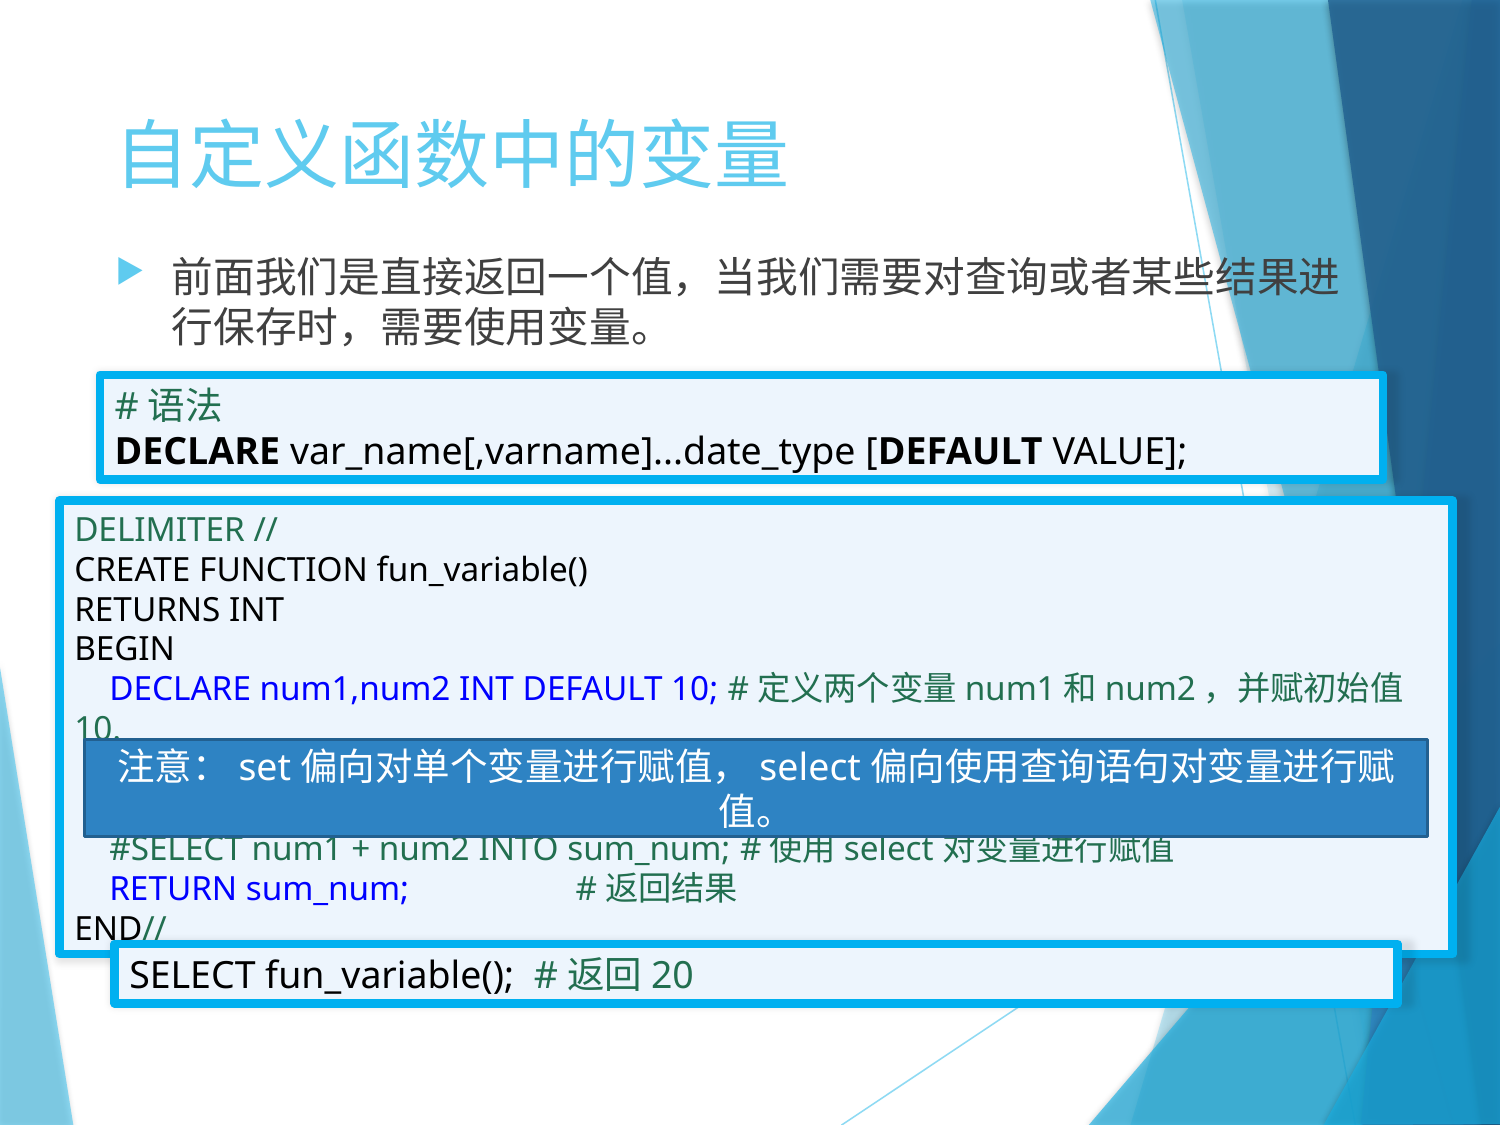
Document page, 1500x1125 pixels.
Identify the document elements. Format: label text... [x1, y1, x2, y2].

list 前面我们是直接返回一个值，当我们需要对查询或者某些结果进行保存时，需要使用变量。 [100, 243, 1365, 373]
text_box #语法 DECLARE var_name[,varname]...date_type [DEFAULT VALUE]; [99, 374, 1383, 480]
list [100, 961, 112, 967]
text_box SELECT fun_variable(); #返回20 [114, 943, 1398, 1004]
list 前面我们是直接返回一个值，当我们需要对查询或者某些结果进行保存时，需要使用变量。 [100, 481, 1365, 497]
title 自定义函数中的变量 [99, 99, 1365, 207]
text_box DELIMITER // CREATE FUNCTION fun_variable() RETURNS INT BEGIN DECLARE num1,num2 INT DEFAULT 10; #定义两个变量num1和num2，并赋初始值10. DECLARE sum_num INT; #定义一个变量sum_num。 set sum_num = num1 + num2; #使用set对变量进行赋值。 #SELECT num1 + num2 INTO sum_num; #使用select对变量进行赋值 RETURN sum_num; #返回结果 END// [59, 500, 1453, 955]
text_box 注意：set偏向对单个变量进行赋值，select偏向使用查询语句对变量进行赋值。 [83, 738, 1429, 838]
